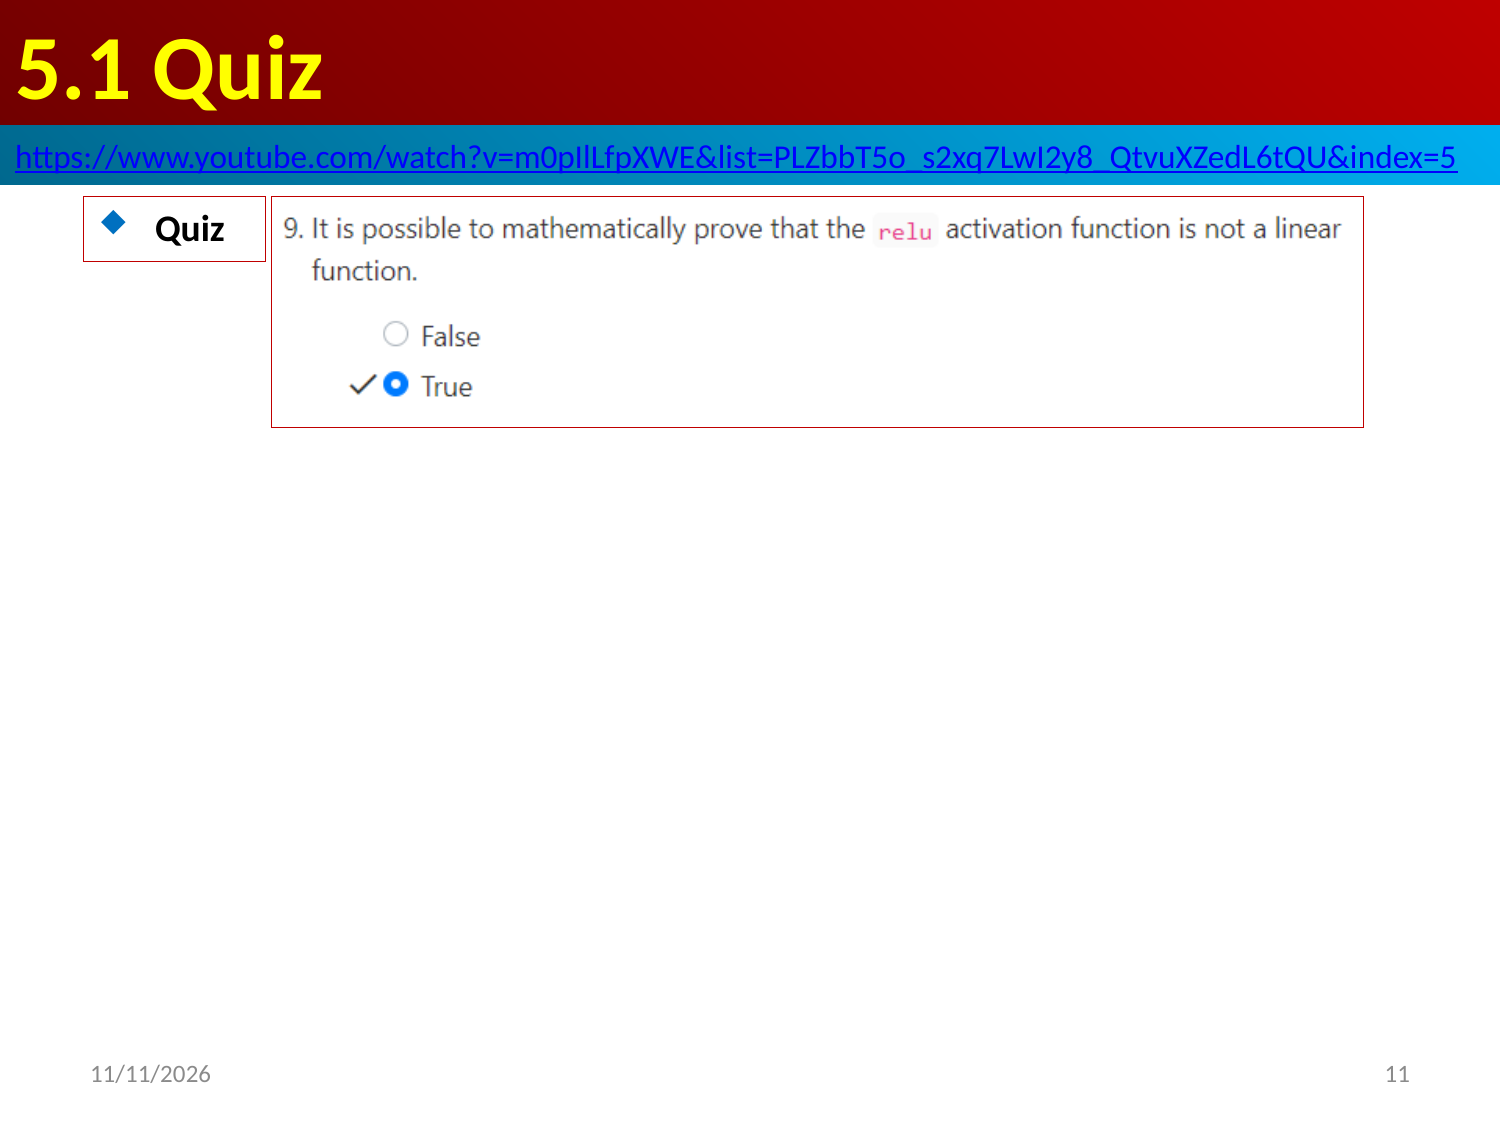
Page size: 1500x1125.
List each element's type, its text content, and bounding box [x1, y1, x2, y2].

text_box Quiz [83, 196, 266, 262]
text_box https://www.youtube.com/watch?v=m0pIlLfpXWE&list=PLZbbT5o_s2xq7LwI2y8_QtvuXZedL6tQU&index=5 [0, 125, 1500, 185]
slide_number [75, 1042, 425, 1103]
title 5.1 Quiz [0, 0, 1500, 125]
slide_number 11 [1074, 1042, 1425, 1103]
picture [270, 195, 1364, 428]
